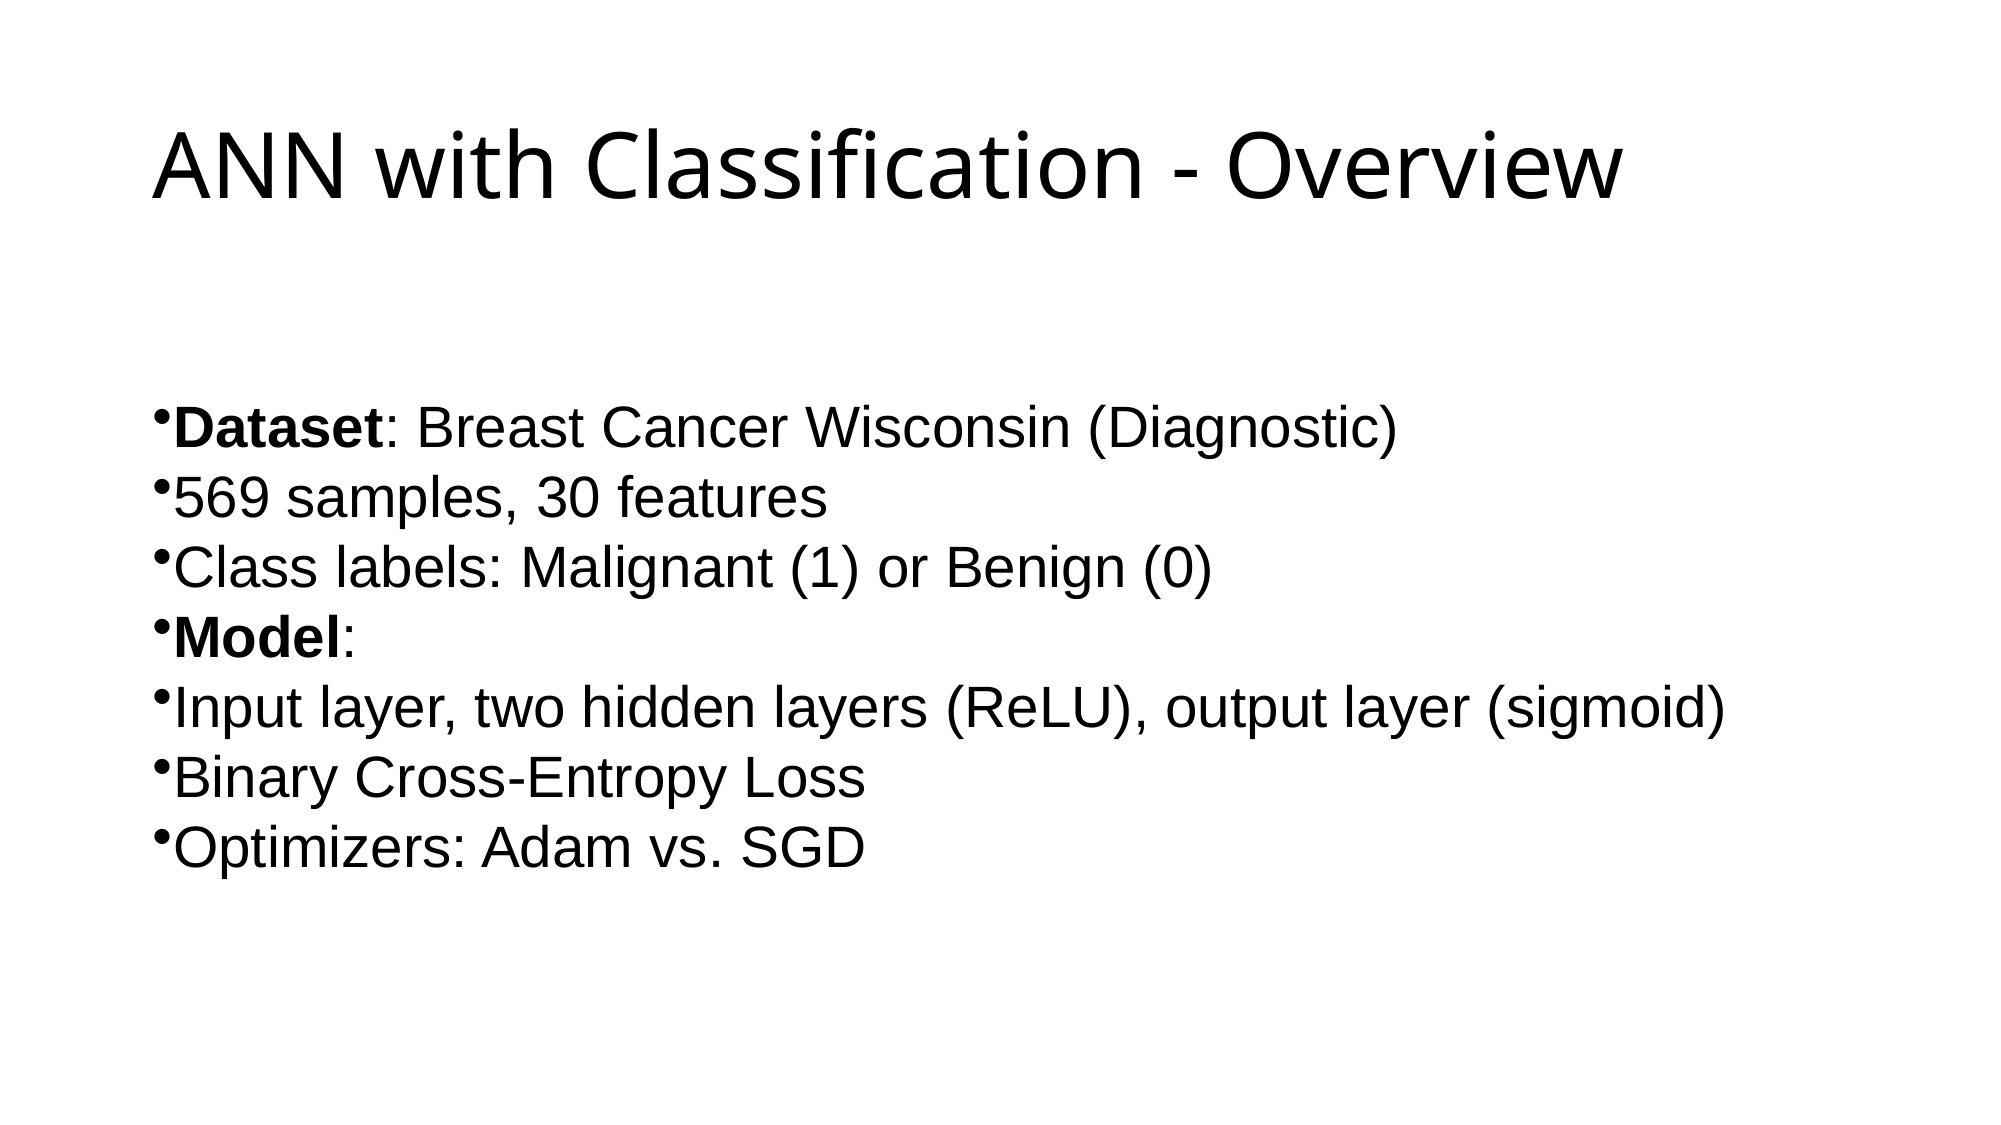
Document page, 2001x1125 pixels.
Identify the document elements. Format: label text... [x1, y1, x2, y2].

list Dataset: Breast Cancer Wisconsin (Diagnostic) 569 samples, 30 features Class labels: Malignant (1) or Benign (0) Model: Input layer, two hidden layers (ReLU), output layer (sigmoid) Binary Cross-Entropy Loss Optimizers: Adam vs. SGD [137, 330, 1760, 983]
title ANN with Classification - Overview [137, 59, 1863, 278]
